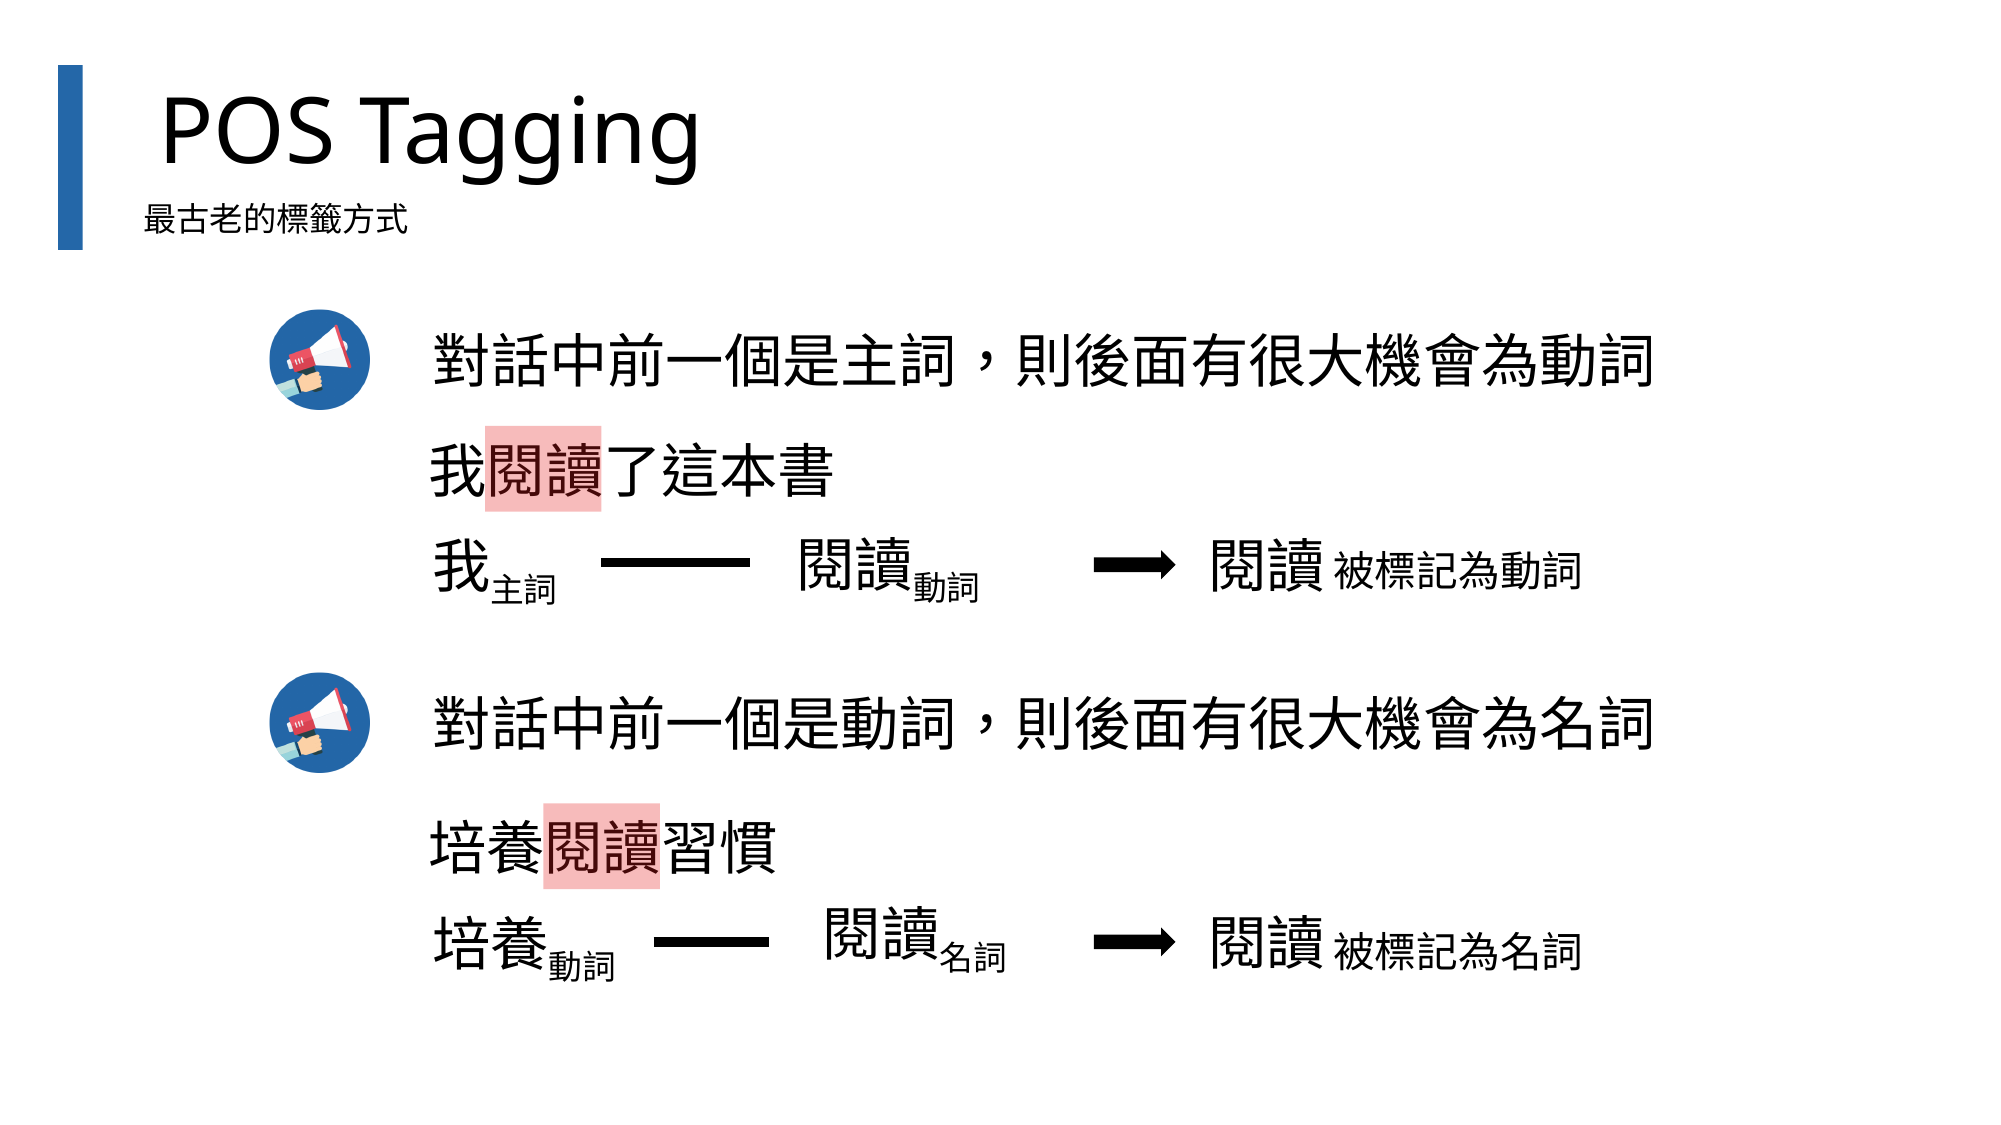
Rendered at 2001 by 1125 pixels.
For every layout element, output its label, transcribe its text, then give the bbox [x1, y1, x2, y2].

text_box 對話中前一個是主詞，則後面有很大機會為動詞 [418, 316, 1672, 402]
picture [268, 671, 371, 774]
text_box 培養閱讀習慣 [661, 804, 793, 889]
text_box [542, 802, 661, 890]
text_box 我主詞 [417, 522, 573, 617]
text_box 培養動詞 [417, 899, 632, 994]
text_box 被標記為動詞 [1318, 537, 1599, 603]
picture [268, 308, 371, 411]
text_box 閱讀 [1193, 899, 1340, 984]
text_box 閱讀 [1193, 521, 1340, 607]
text_box 最古老的標籤方式 [128, 191, 425, 246]
text_box 閱讀動詞 [781, 520, 996, 615]
text_box 我閱讀了這本書 [603, 426, 852, 512]
text_box [1092, 924, 1178, 959]
text_box [1092, 547, 1178, 582]
text_box 我閱讀了這本書 [413, 426, 484, 512]
text_box 培養閱讀習慣 [413, 804, 542, 889]
text_box 閱讀名詞 [808, 889, 1022, 985]
text_box [57, 64, 84, 251]
text_box 被標記為名詞 [1318, 918, 1599, 984]
text_box 對話中前一個是動詞，則後面有很大機會為名詞 [418, 679, 1672, 765]
text_box [484, 425, 603, 513]
text_box POS Tagging [143, 65, 720, 190]
